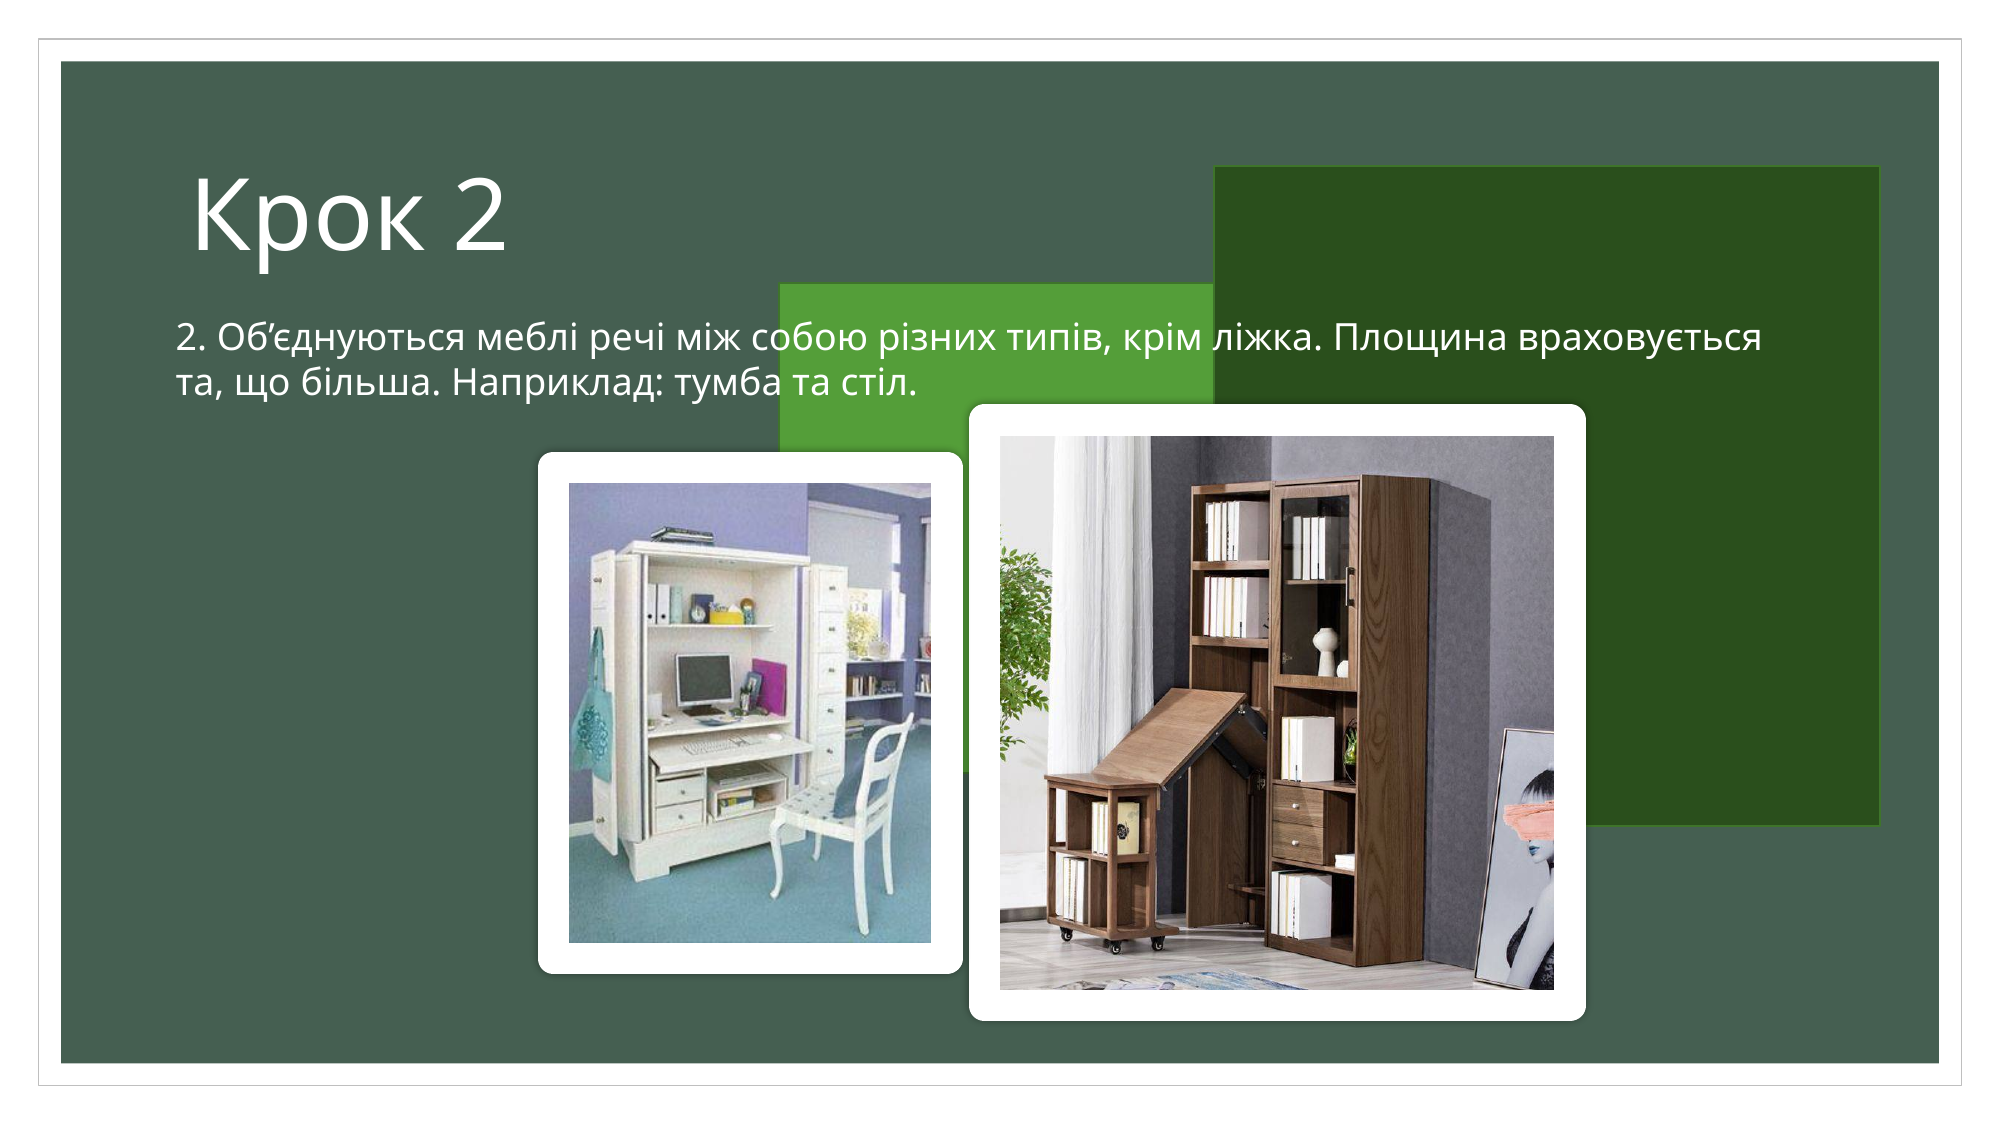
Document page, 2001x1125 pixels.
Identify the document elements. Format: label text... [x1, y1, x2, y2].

text_box [1811, 165, 1881, 827]
list 2. Об’єднуються меблі речі між собою різних типів, крім ліжка. Площина враховується та, що більша. Наприклад: тумба та стіл. [160, 305, 1811, 951]
picture [568, 482, 932, 943]
picture [999, 435, 1555, 990]
title Крок 2 [174, 105, 1825, 331]
